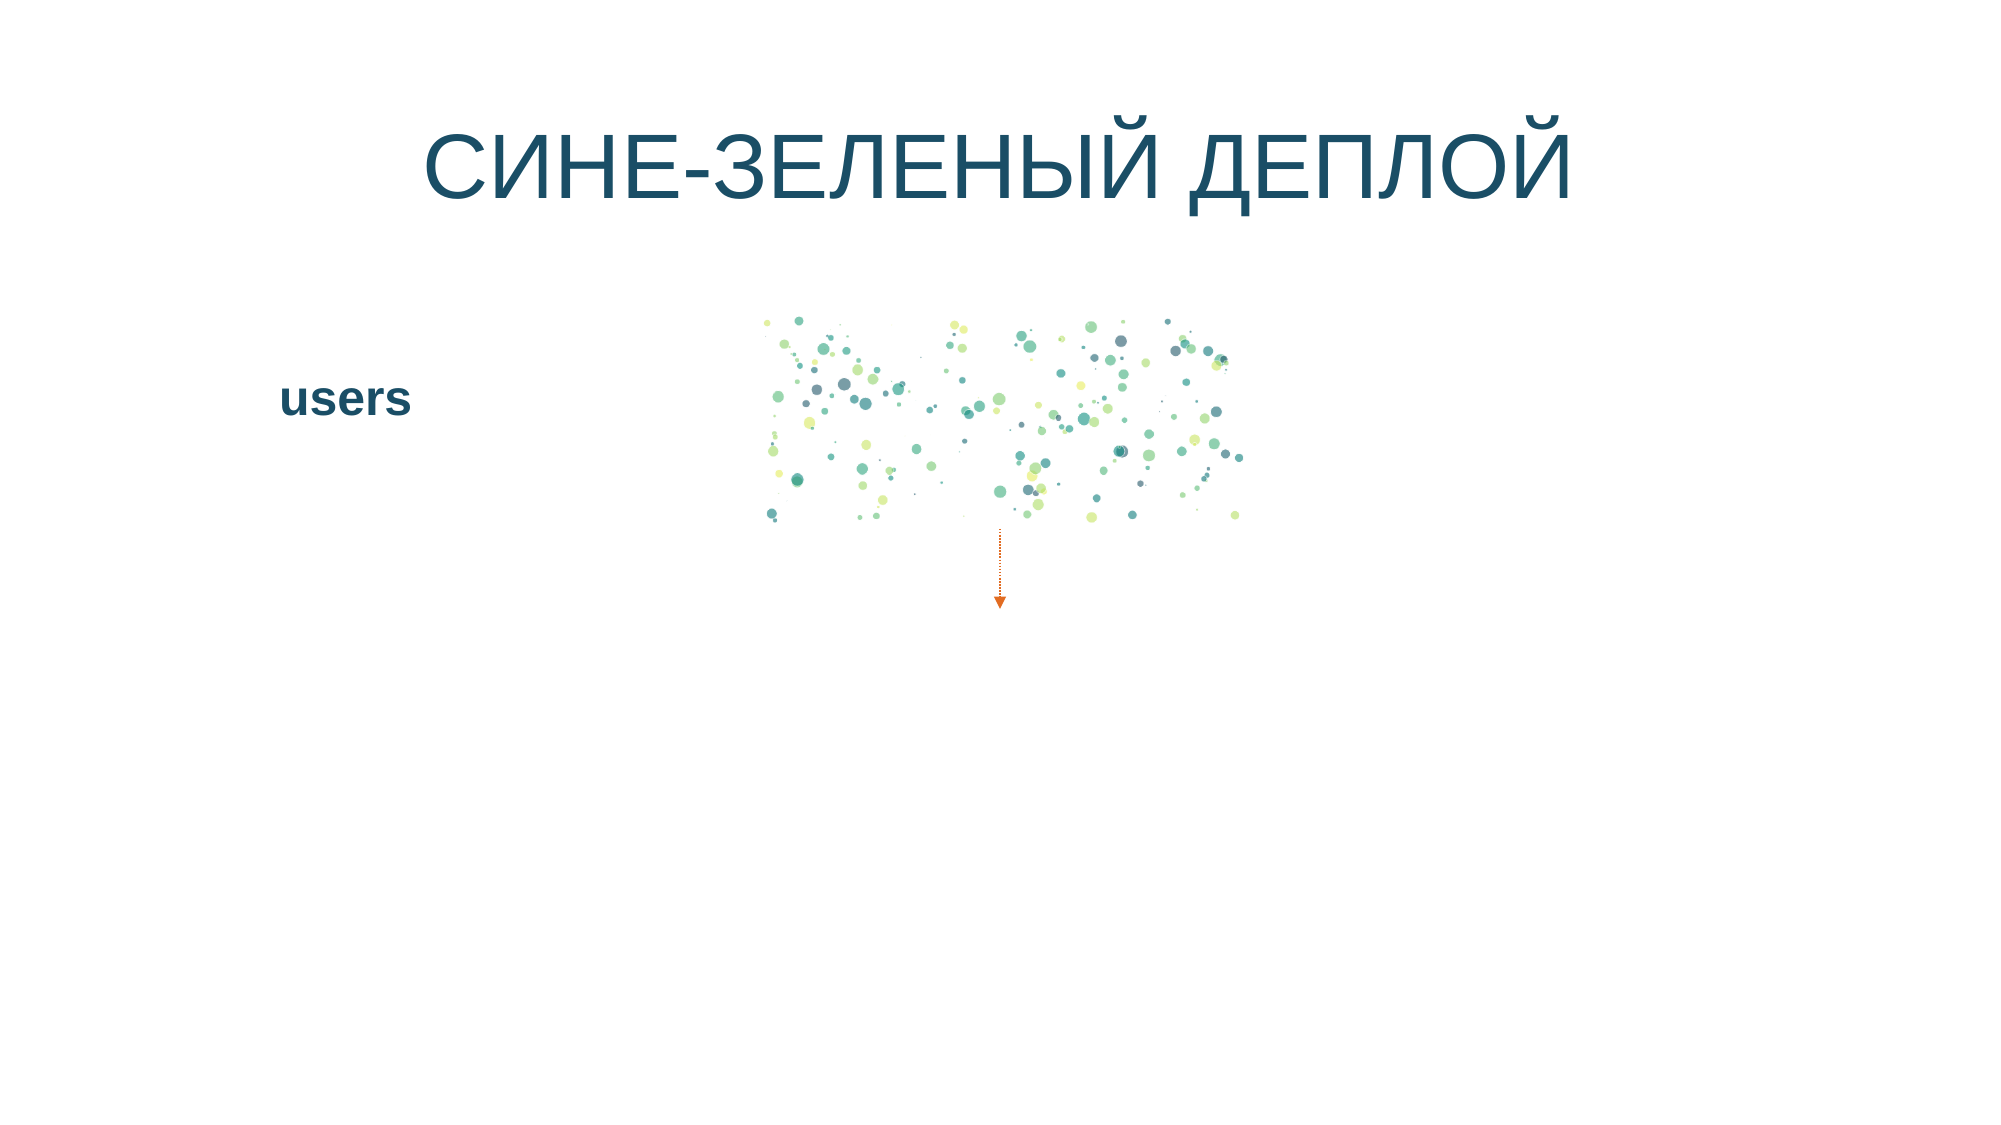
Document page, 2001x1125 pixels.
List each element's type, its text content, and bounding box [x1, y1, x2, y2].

title СИНЕ-ЗЕЛЕНЫЙ ДЕПЛОЙ [137, 59, 1863, 278]
text_box users [279, 335, 413, 426]
picture [755, 311, 1245, 529]
